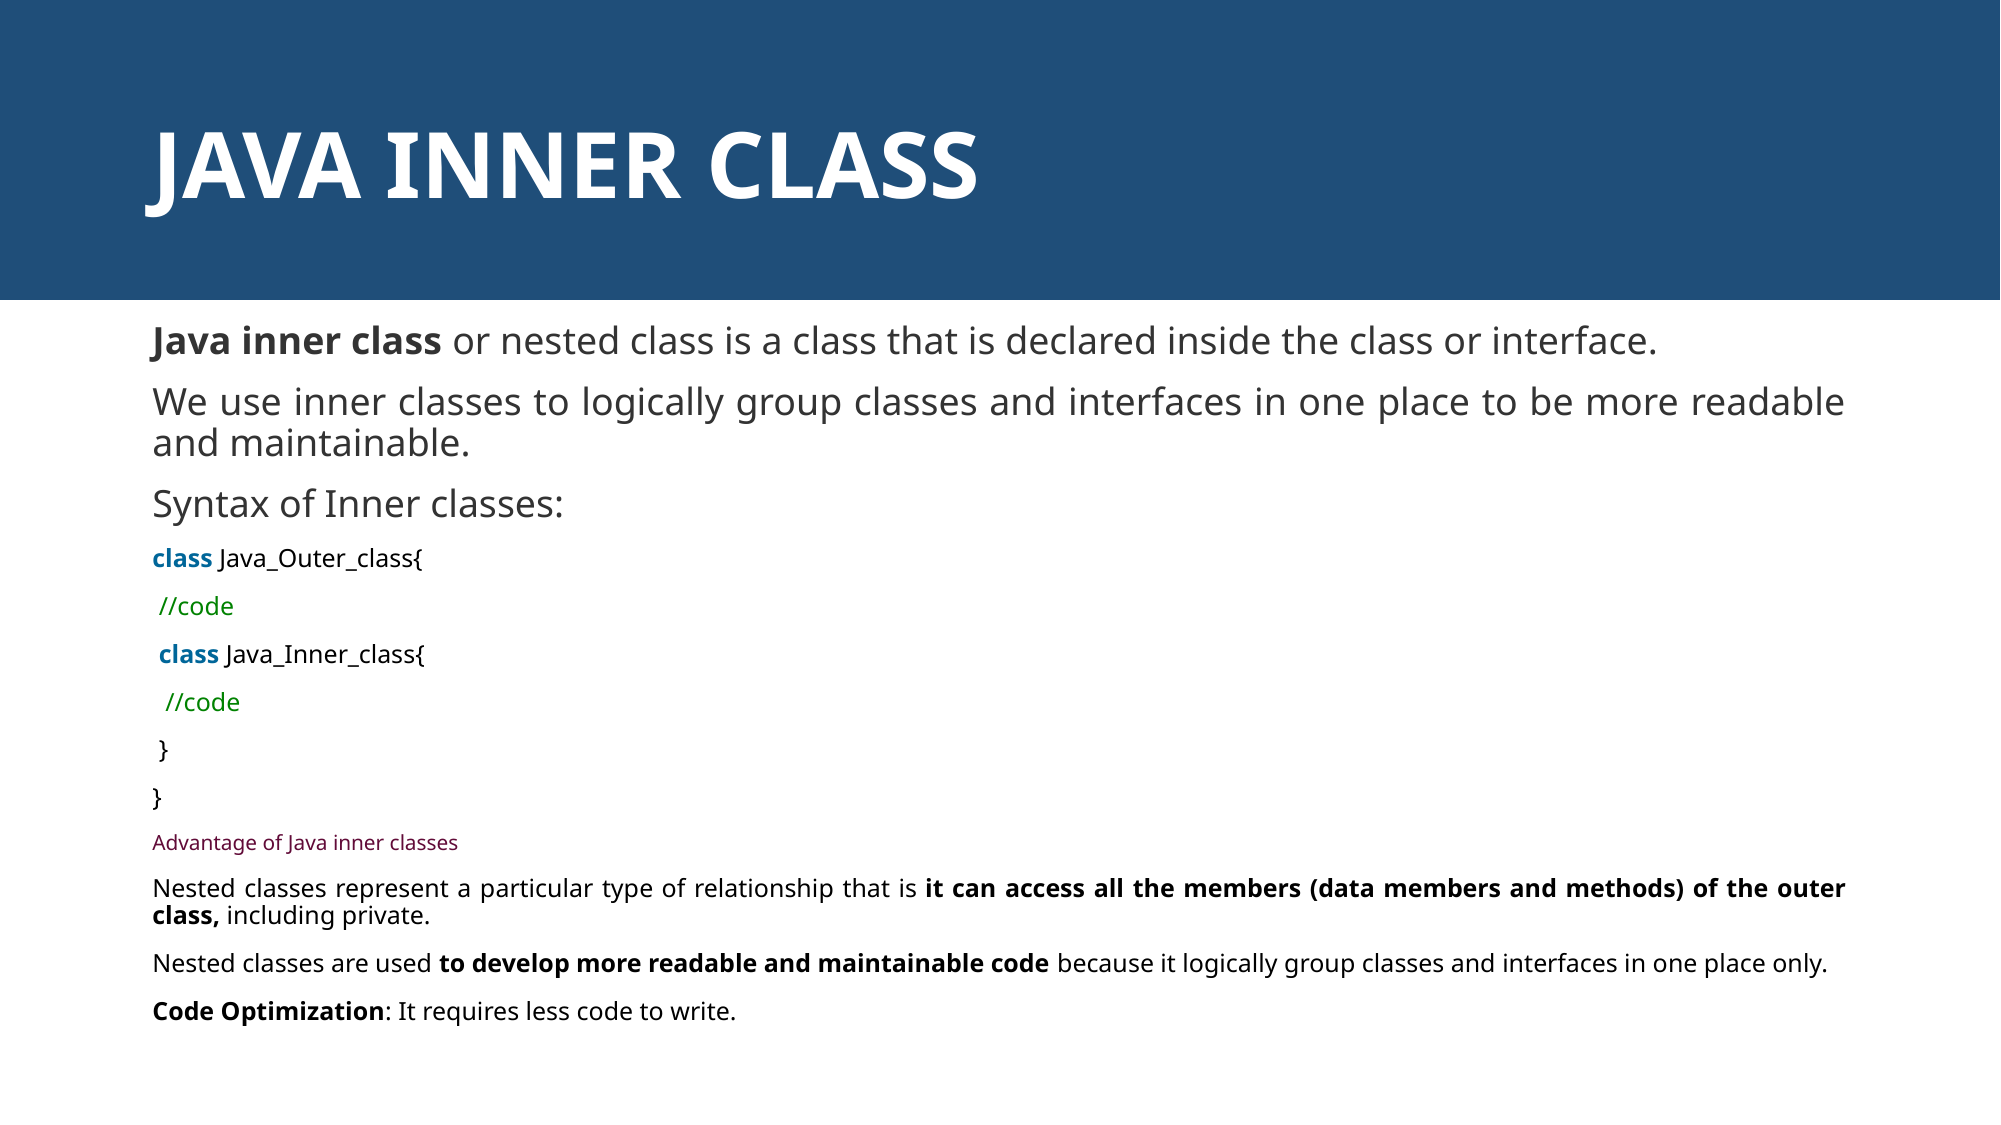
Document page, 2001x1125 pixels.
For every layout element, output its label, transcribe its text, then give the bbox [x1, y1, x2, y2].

title JAVA INNER CLASS [137, 59, 1863, 278]
list Java inner class or nested class is a class that is declared inside the class or interface. We use inner classes to logically group classes and interfaces in one place to be more readable and maintainable. Syntax of Inner classes: class Java_Outer_class{ //code class Java_Inner_class{ //code } } Advantage of Java inner classes Nested classes represent a particular type of relationship that is it can access all the members (data members and methods) of the outer class, including private. Nested classes are used to develop more readable and maintainable code because it logically group classes and interfaces in one place only. Code Optimization: It requires less code to write. [137, 314, 1863, 1029]
